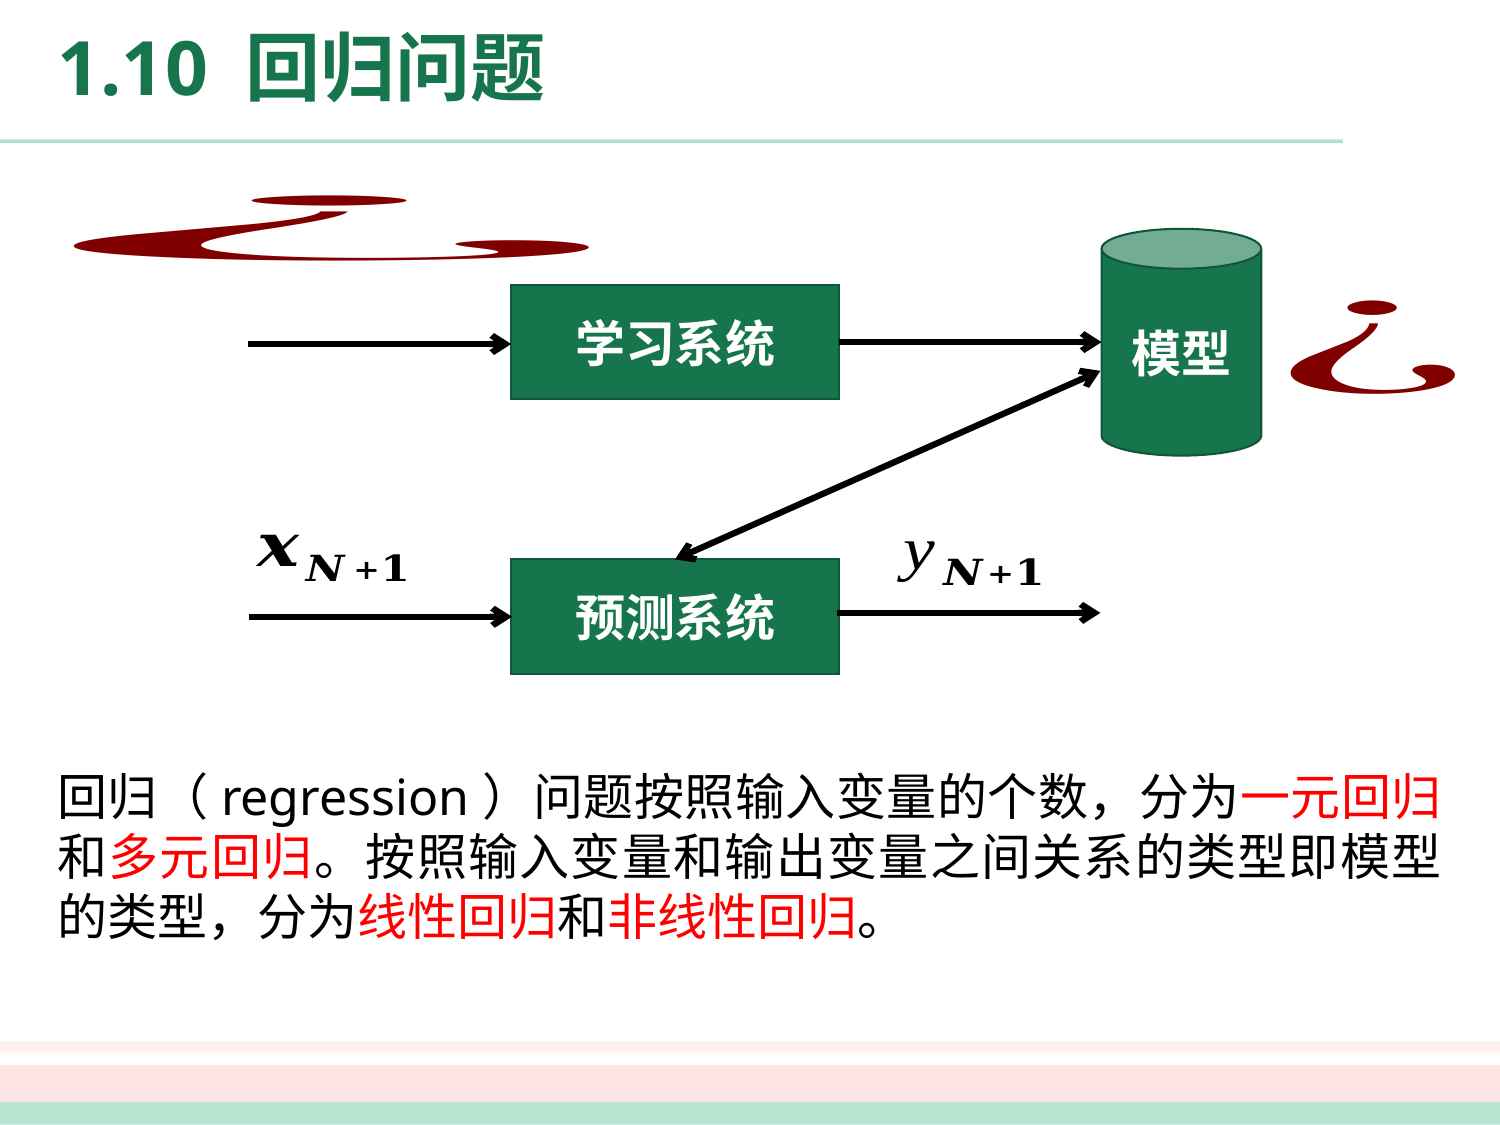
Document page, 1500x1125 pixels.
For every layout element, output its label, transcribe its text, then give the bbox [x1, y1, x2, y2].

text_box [12, 189, 1489, 675]
text_box 回归（regression）问题按照输入变量的个数，分为一元回归和多元回归。按照输入变量和输出变量之间关系的类型即模型的类型，分为线性回归和非线性回归。 [42, 758, 1457, 953]
picture [0, 0, 1500, 1125]
title 1.10 回归问题 [42, 7, 1337, 135]
